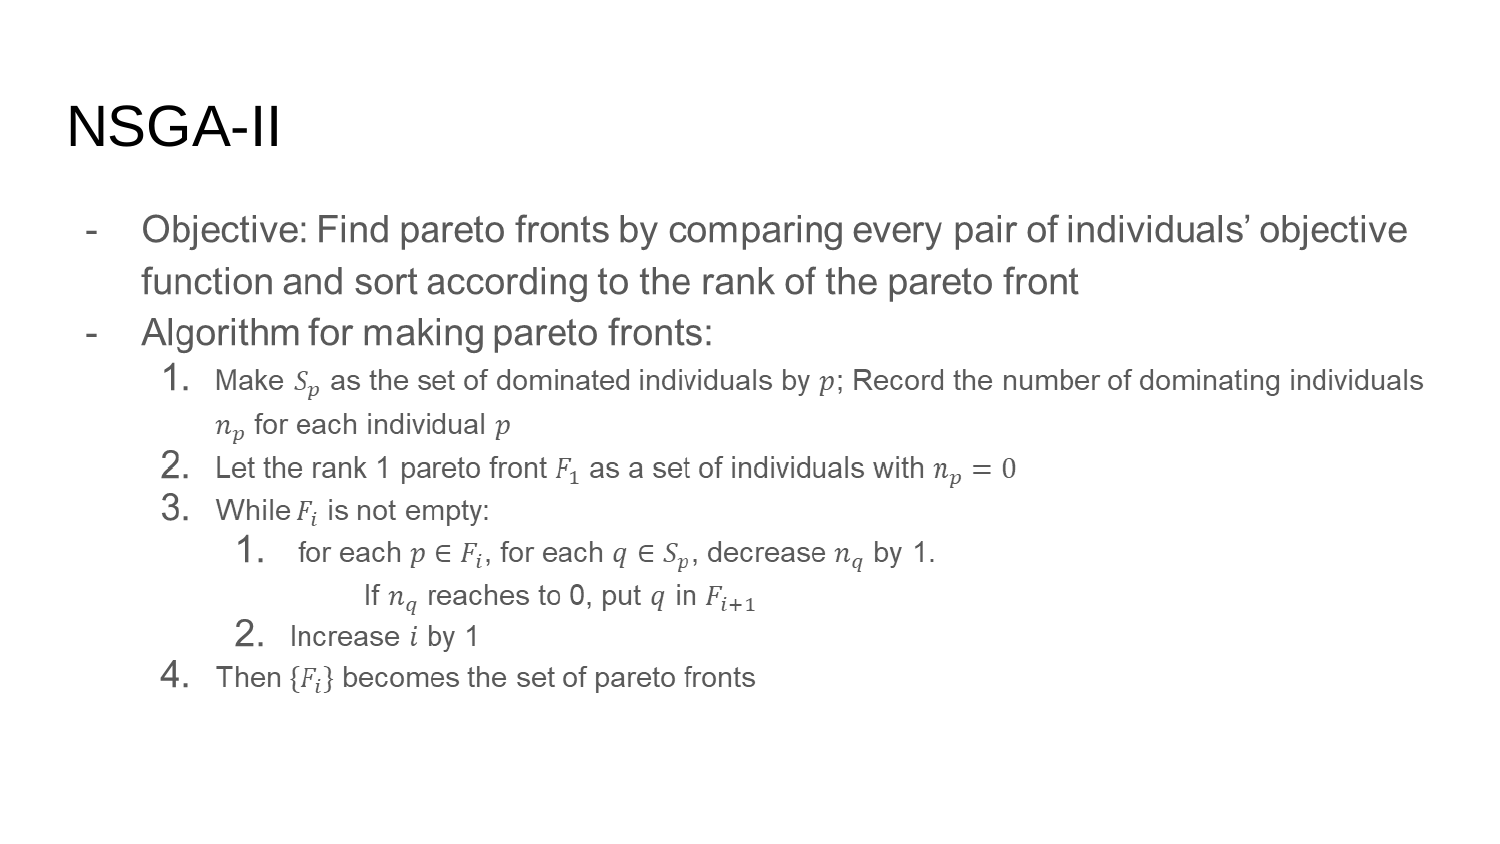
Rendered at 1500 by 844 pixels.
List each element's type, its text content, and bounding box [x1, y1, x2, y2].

title NSGA-II [51, 72, 1449, 167]
list [51, 189, 1449, 750]
